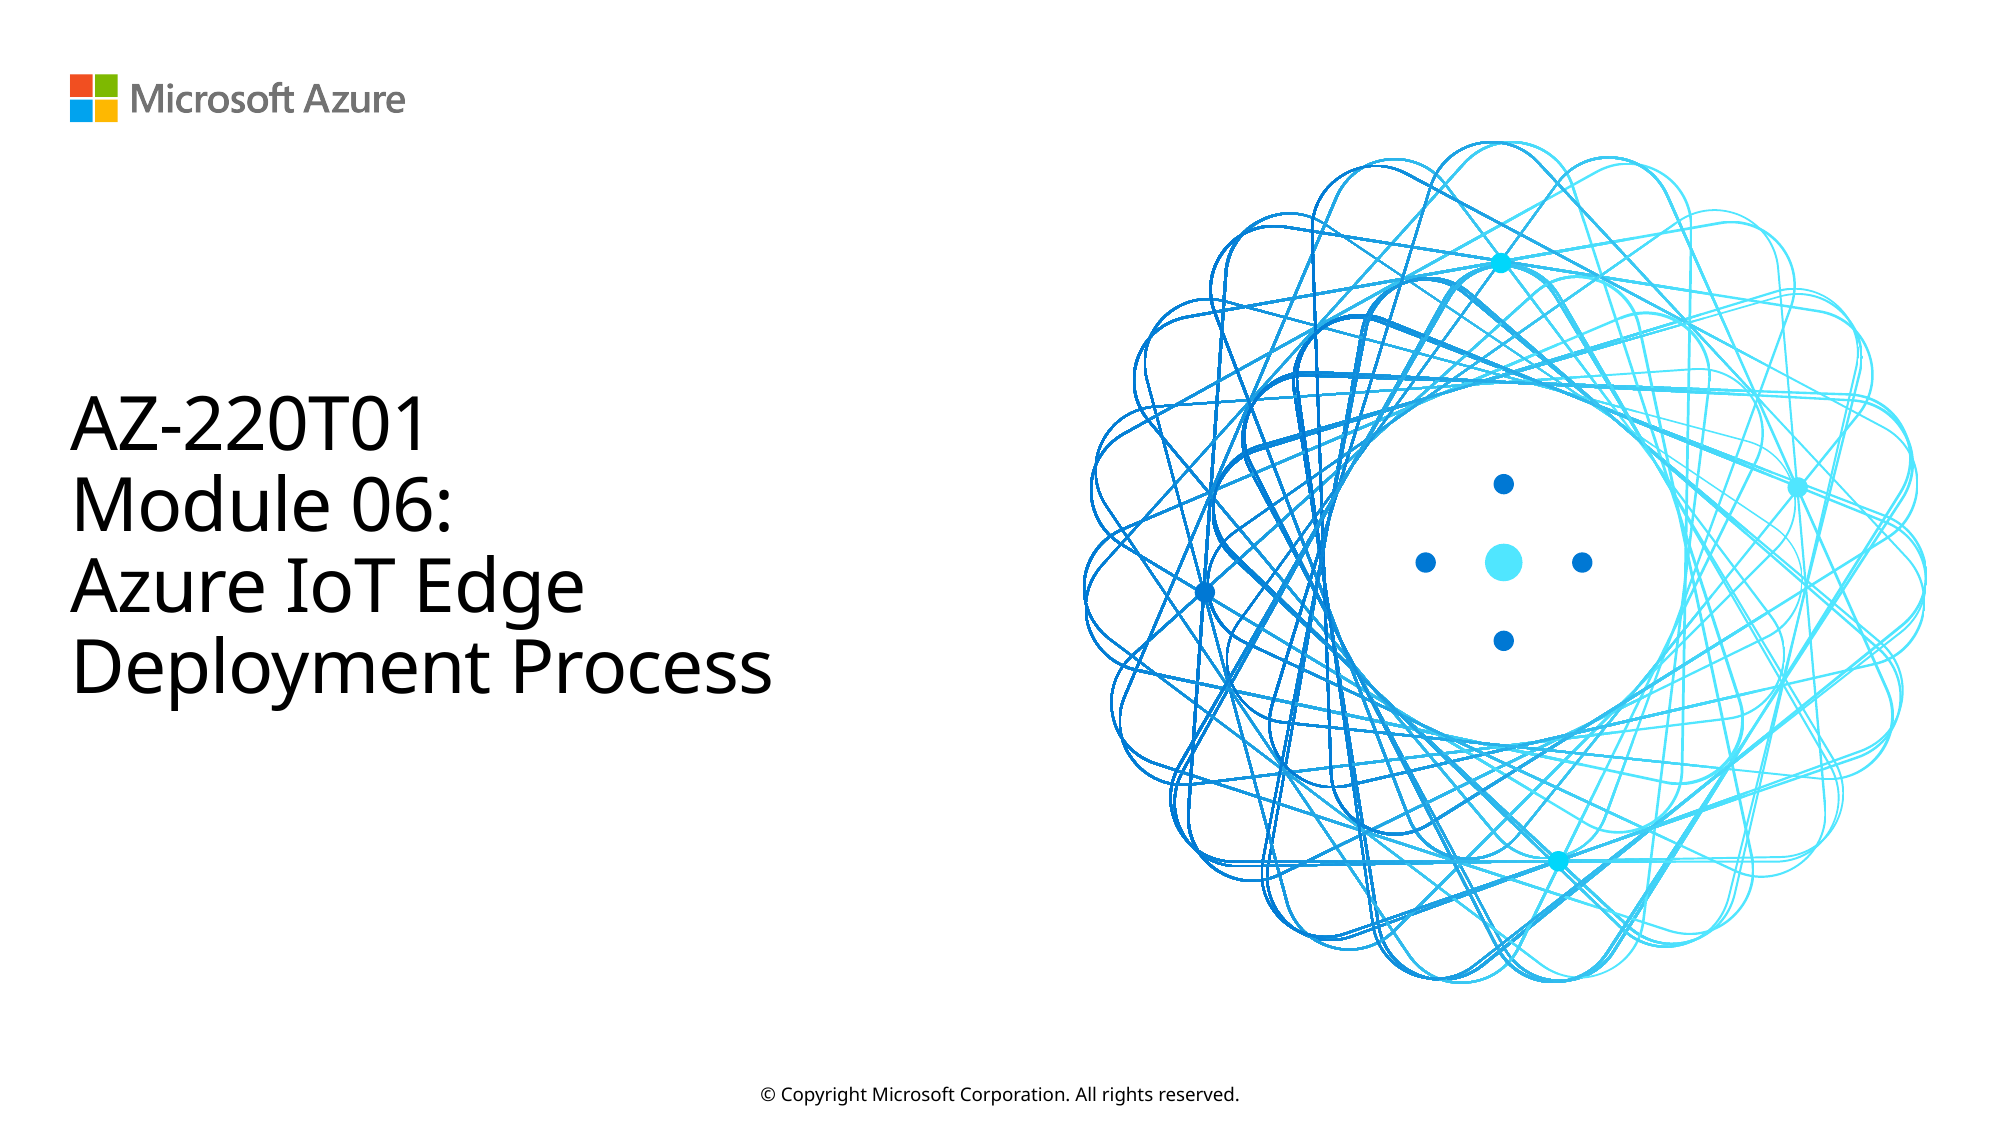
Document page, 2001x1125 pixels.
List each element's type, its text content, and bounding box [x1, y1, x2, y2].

title AZ-220T01 Module 06: Azure IoT Edge Deployment Process [70, 385, 961, 740]
picture [22, 26, 455, 170]
